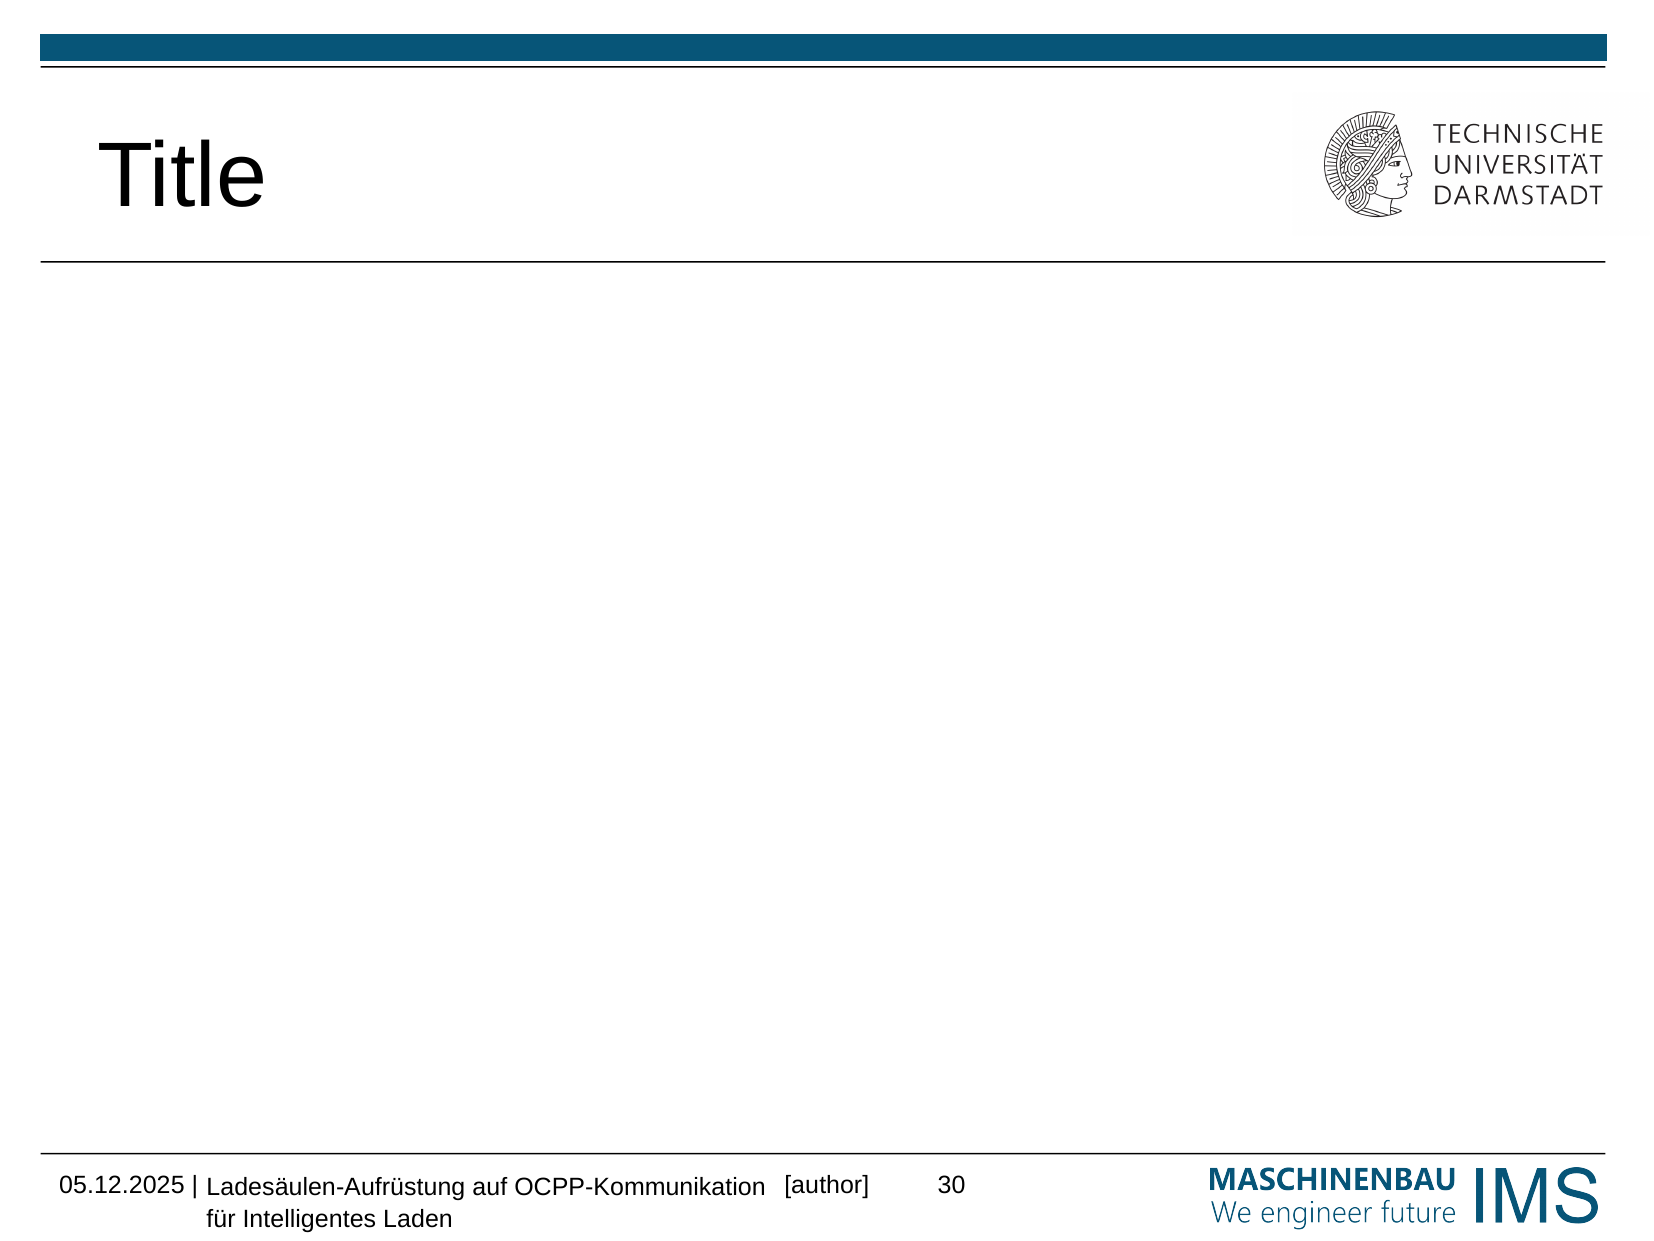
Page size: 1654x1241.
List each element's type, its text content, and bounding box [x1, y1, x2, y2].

text_box <编号> [923, 1161, 1007, 1205]
text_box Ladesäulen-Aufrüstung auf OCPP-Kommunikation für Intelligentes Laden [191, 1163, 787, 1236]
picture [1210, 1167, 1598, 1231]
picture [1337, 1167, 1345, 1180]
picture [1565, 1167, 1598, 1201]
text_box 05.12.2025 | [44, 1161, 223, 1206]
picture [1288, 88, 1654, 240]
text_box [author] [769, 1161, 884, 1205]
picture [1378, 1167, 1386, 1180]
picture [1218, 1167, 1227, 1181]
picture [1442, 1167, 1449, 1186]
text_box Title [82, 107, 1274, 229]
picture [1303, 1167, 1311, 1176]
text_box [40, 34, 1607, 61]
